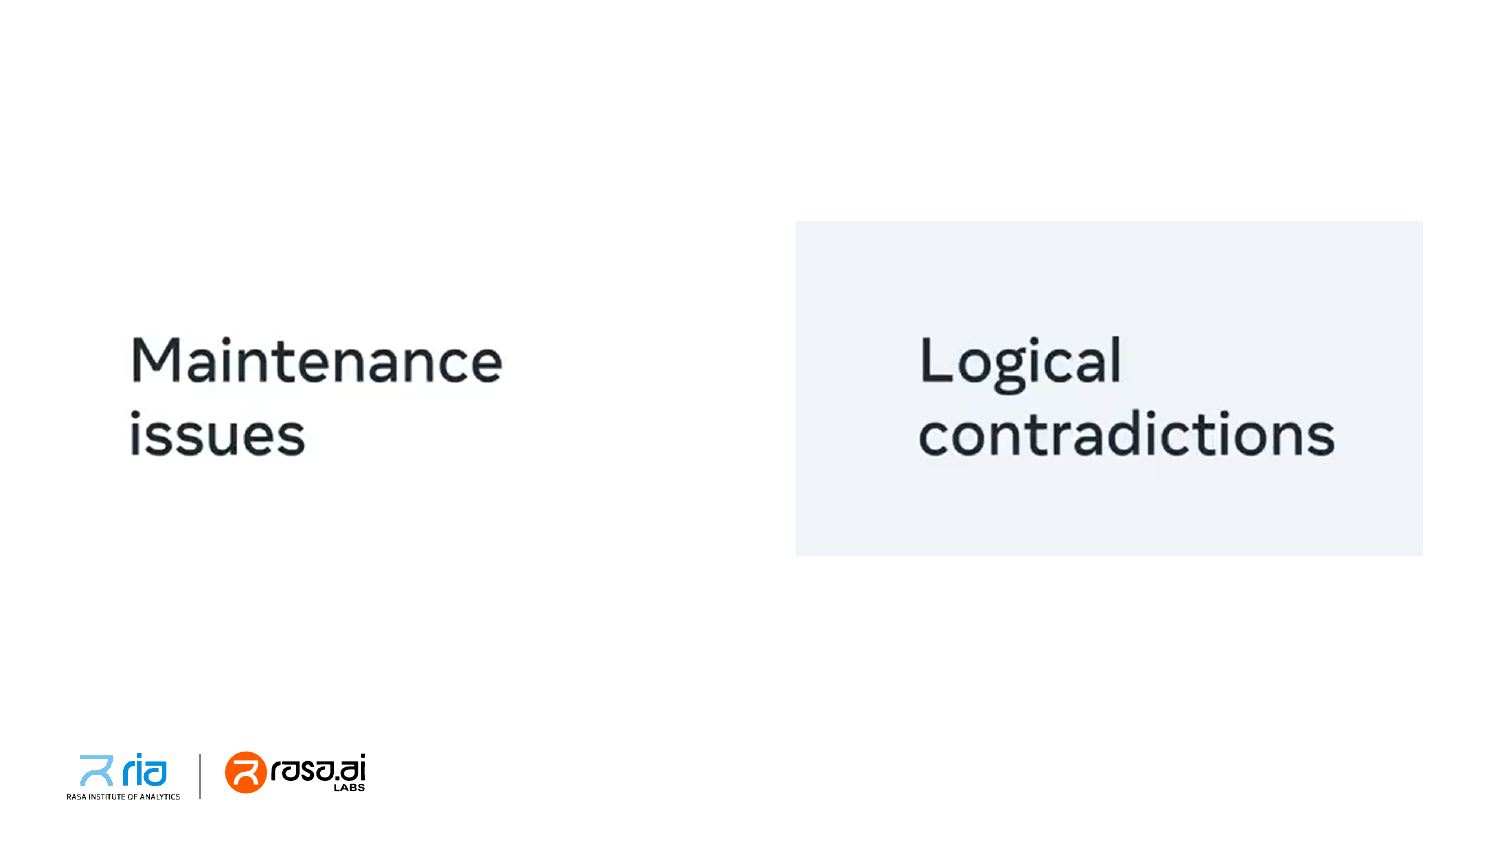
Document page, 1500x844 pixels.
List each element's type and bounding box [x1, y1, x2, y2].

picture [58, 744, 188, 808]
picture [108, 220, 1424, 556]
